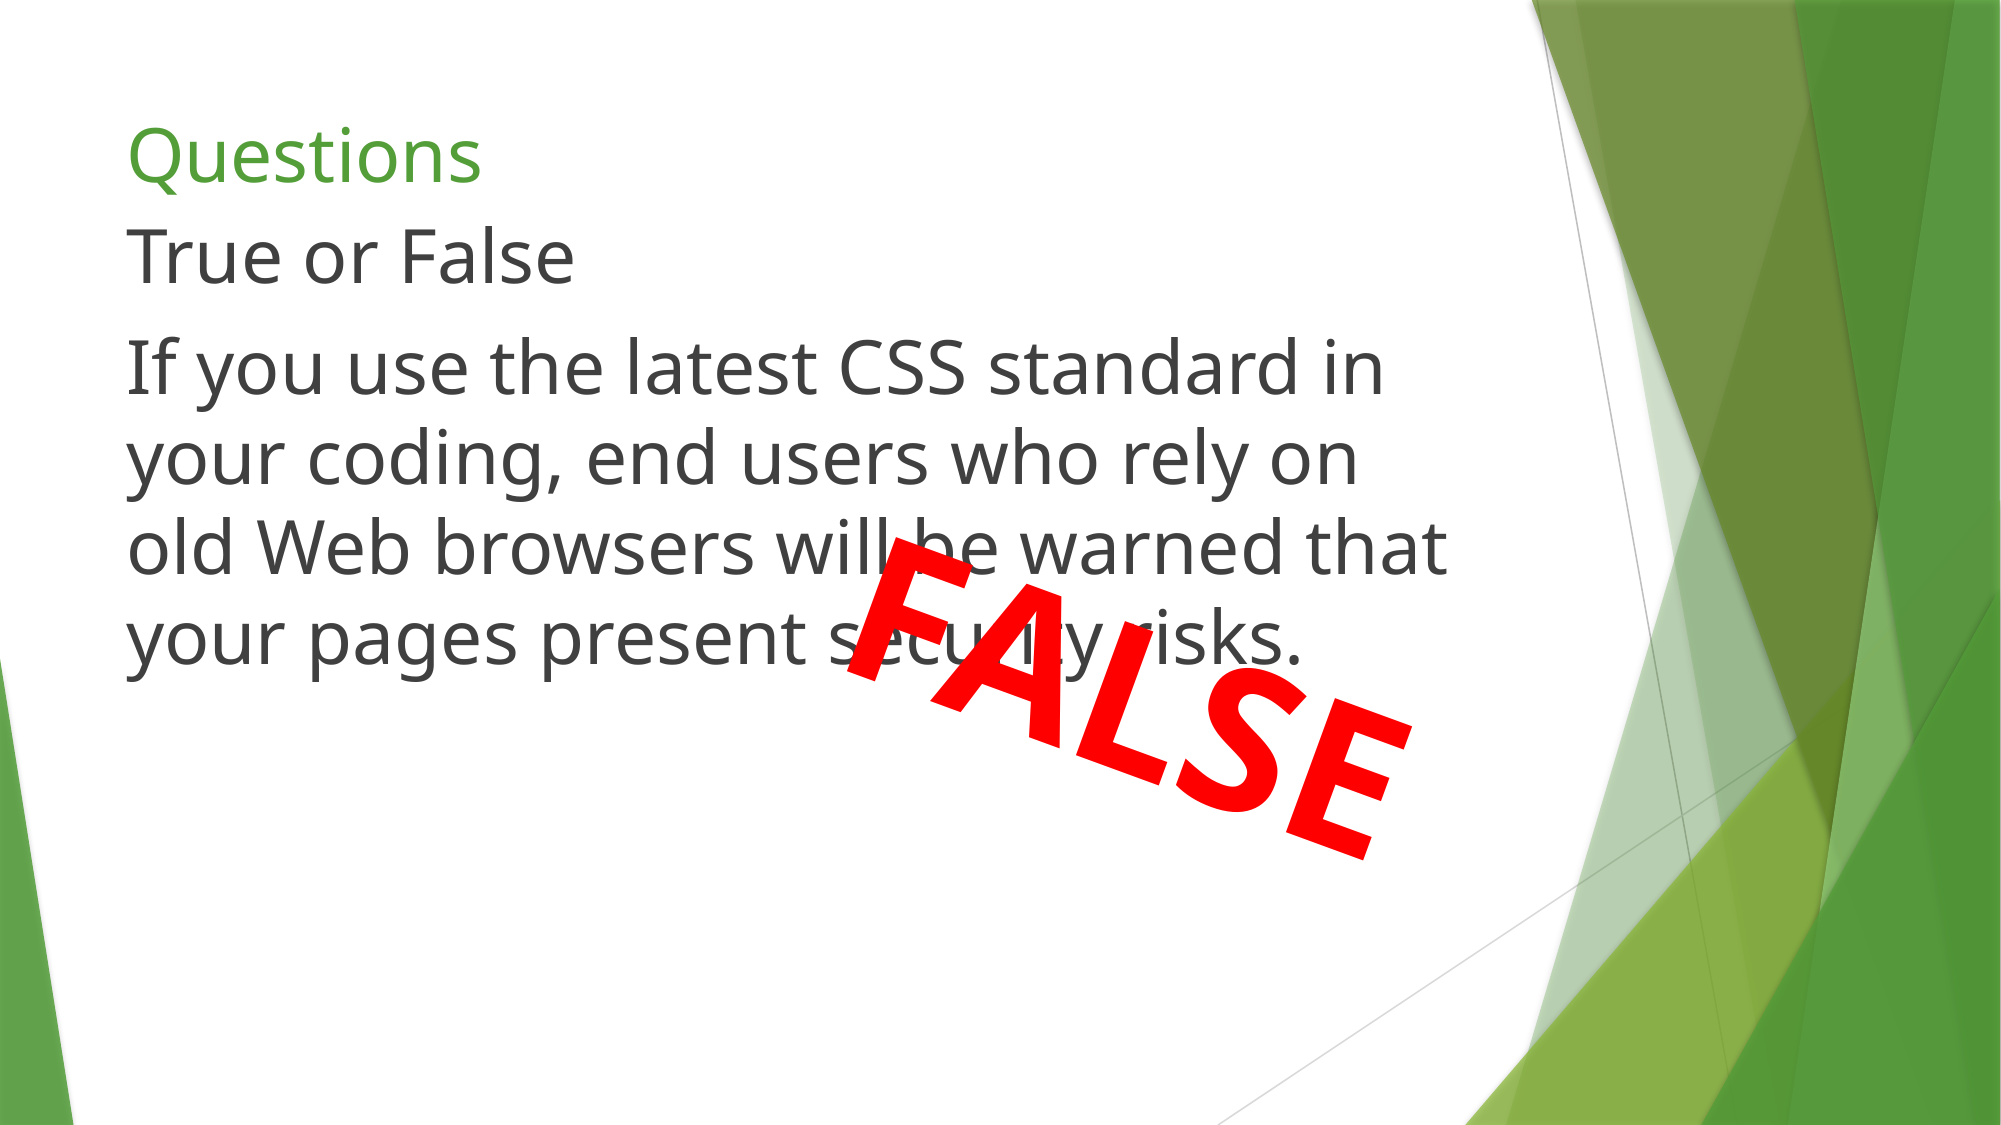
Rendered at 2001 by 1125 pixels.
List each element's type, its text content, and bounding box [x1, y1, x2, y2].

list True or False If you use the latest CSS standard in your coding, end users who rely on old Web browsers will be warned that your pages present security risks. [111, 201, 1503, 918]
title Questions [111, 99, 1522, 317]
text_box FALSE [775, 456, 1485, 924]
